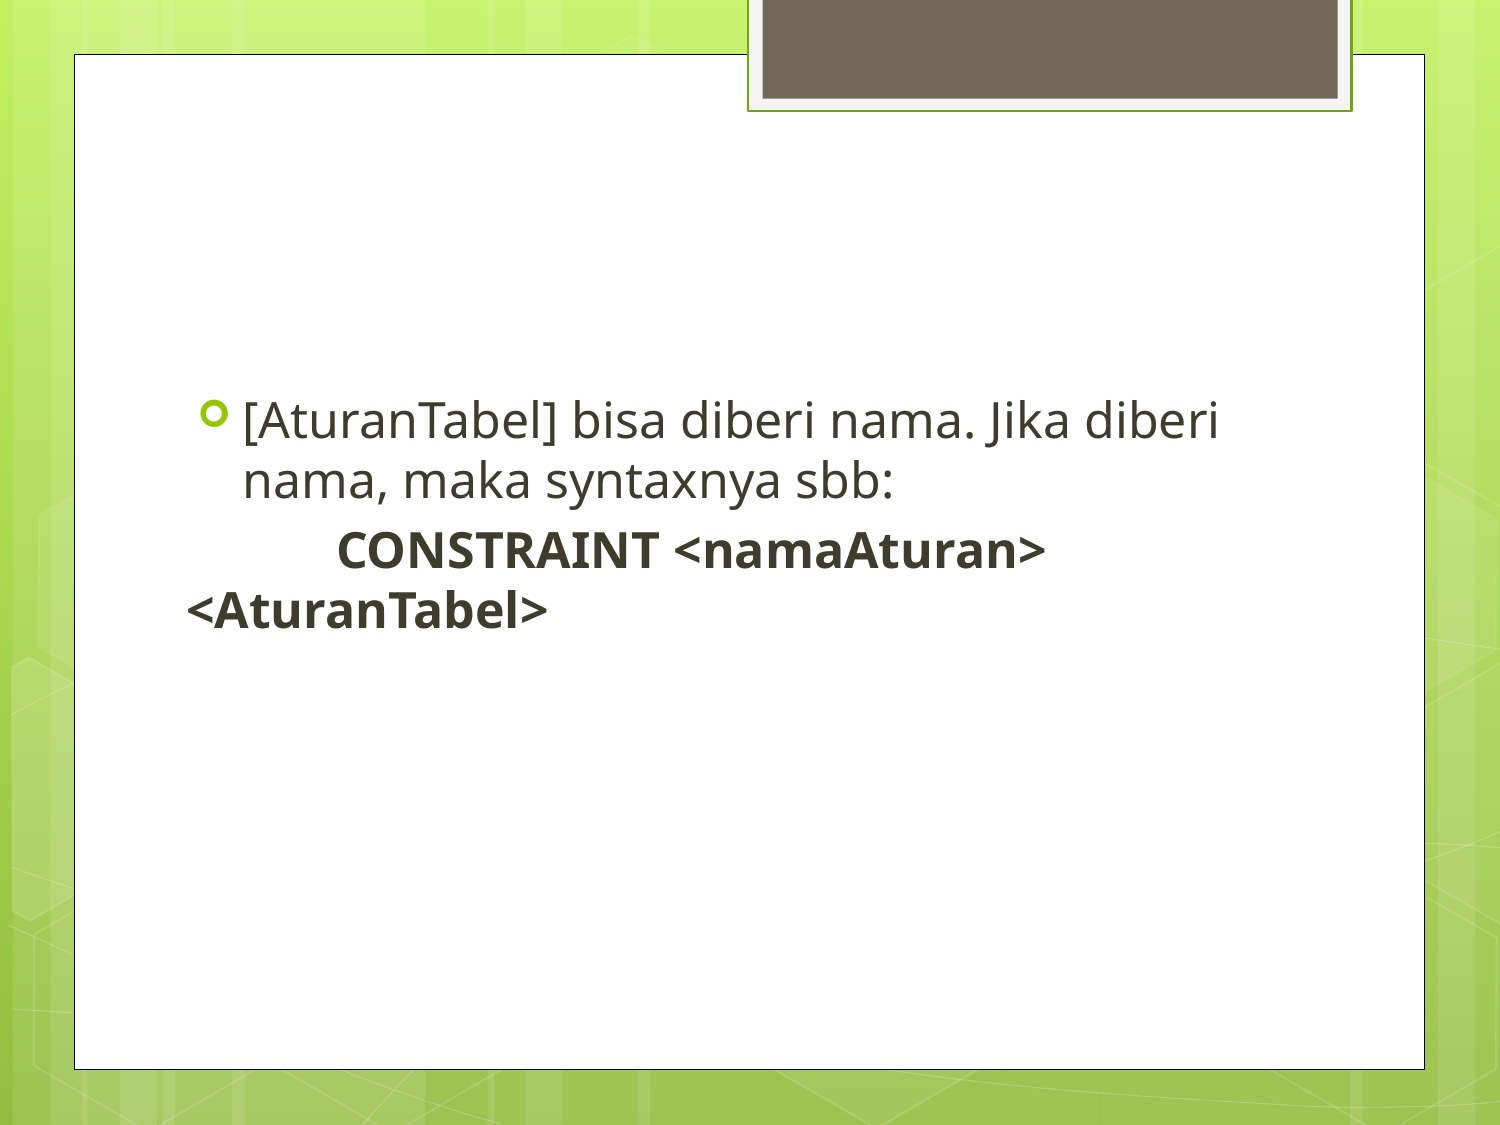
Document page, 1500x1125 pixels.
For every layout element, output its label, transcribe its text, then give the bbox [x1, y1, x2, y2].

list [AturanTabel] bisa diberi nama. Jika diberi nama, maka syntaxnya sbb: CONSTRAINT <namaAturan> <AturanTabel> [171, 381, 1283, 957]
